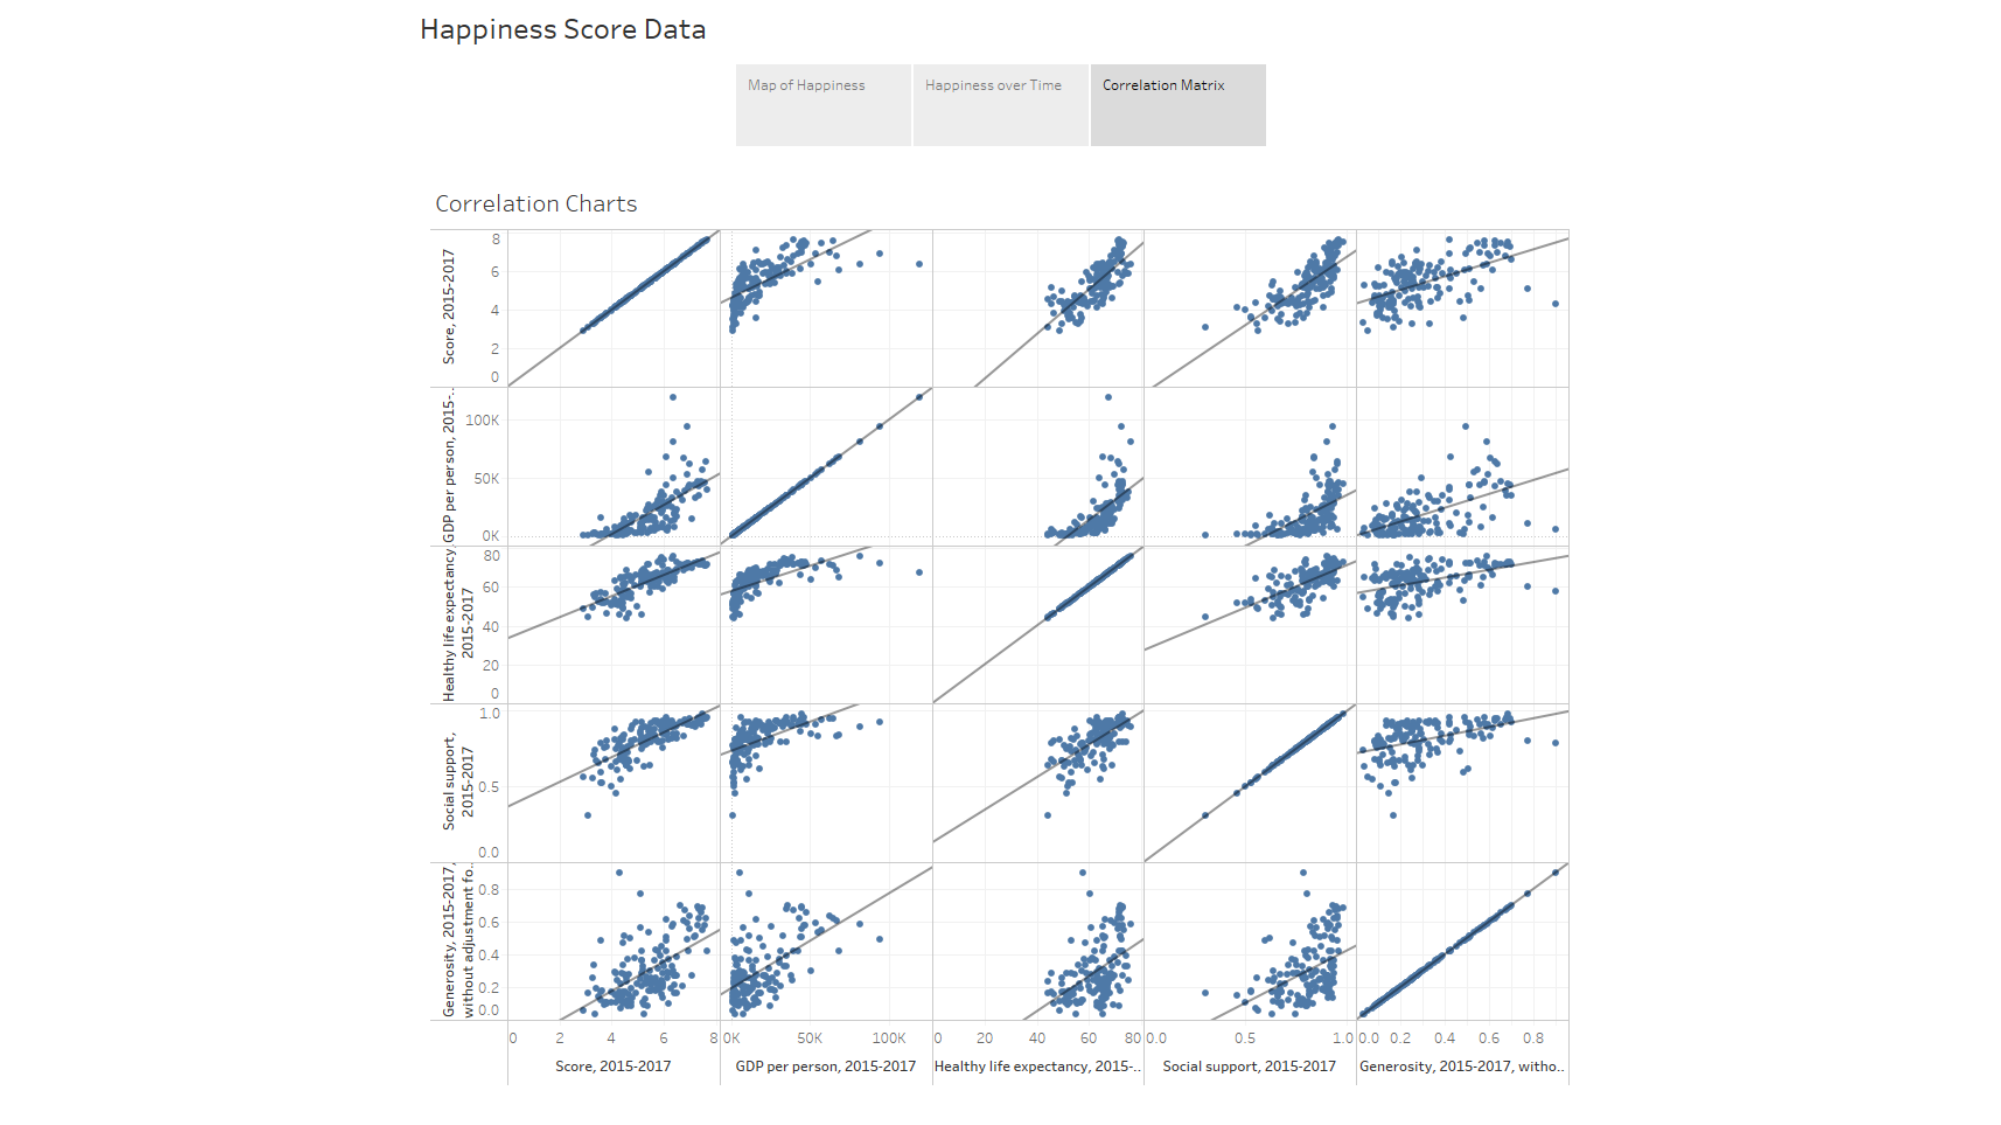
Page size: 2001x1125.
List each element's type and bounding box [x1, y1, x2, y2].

picture [407, 0, 1593, 1125]
